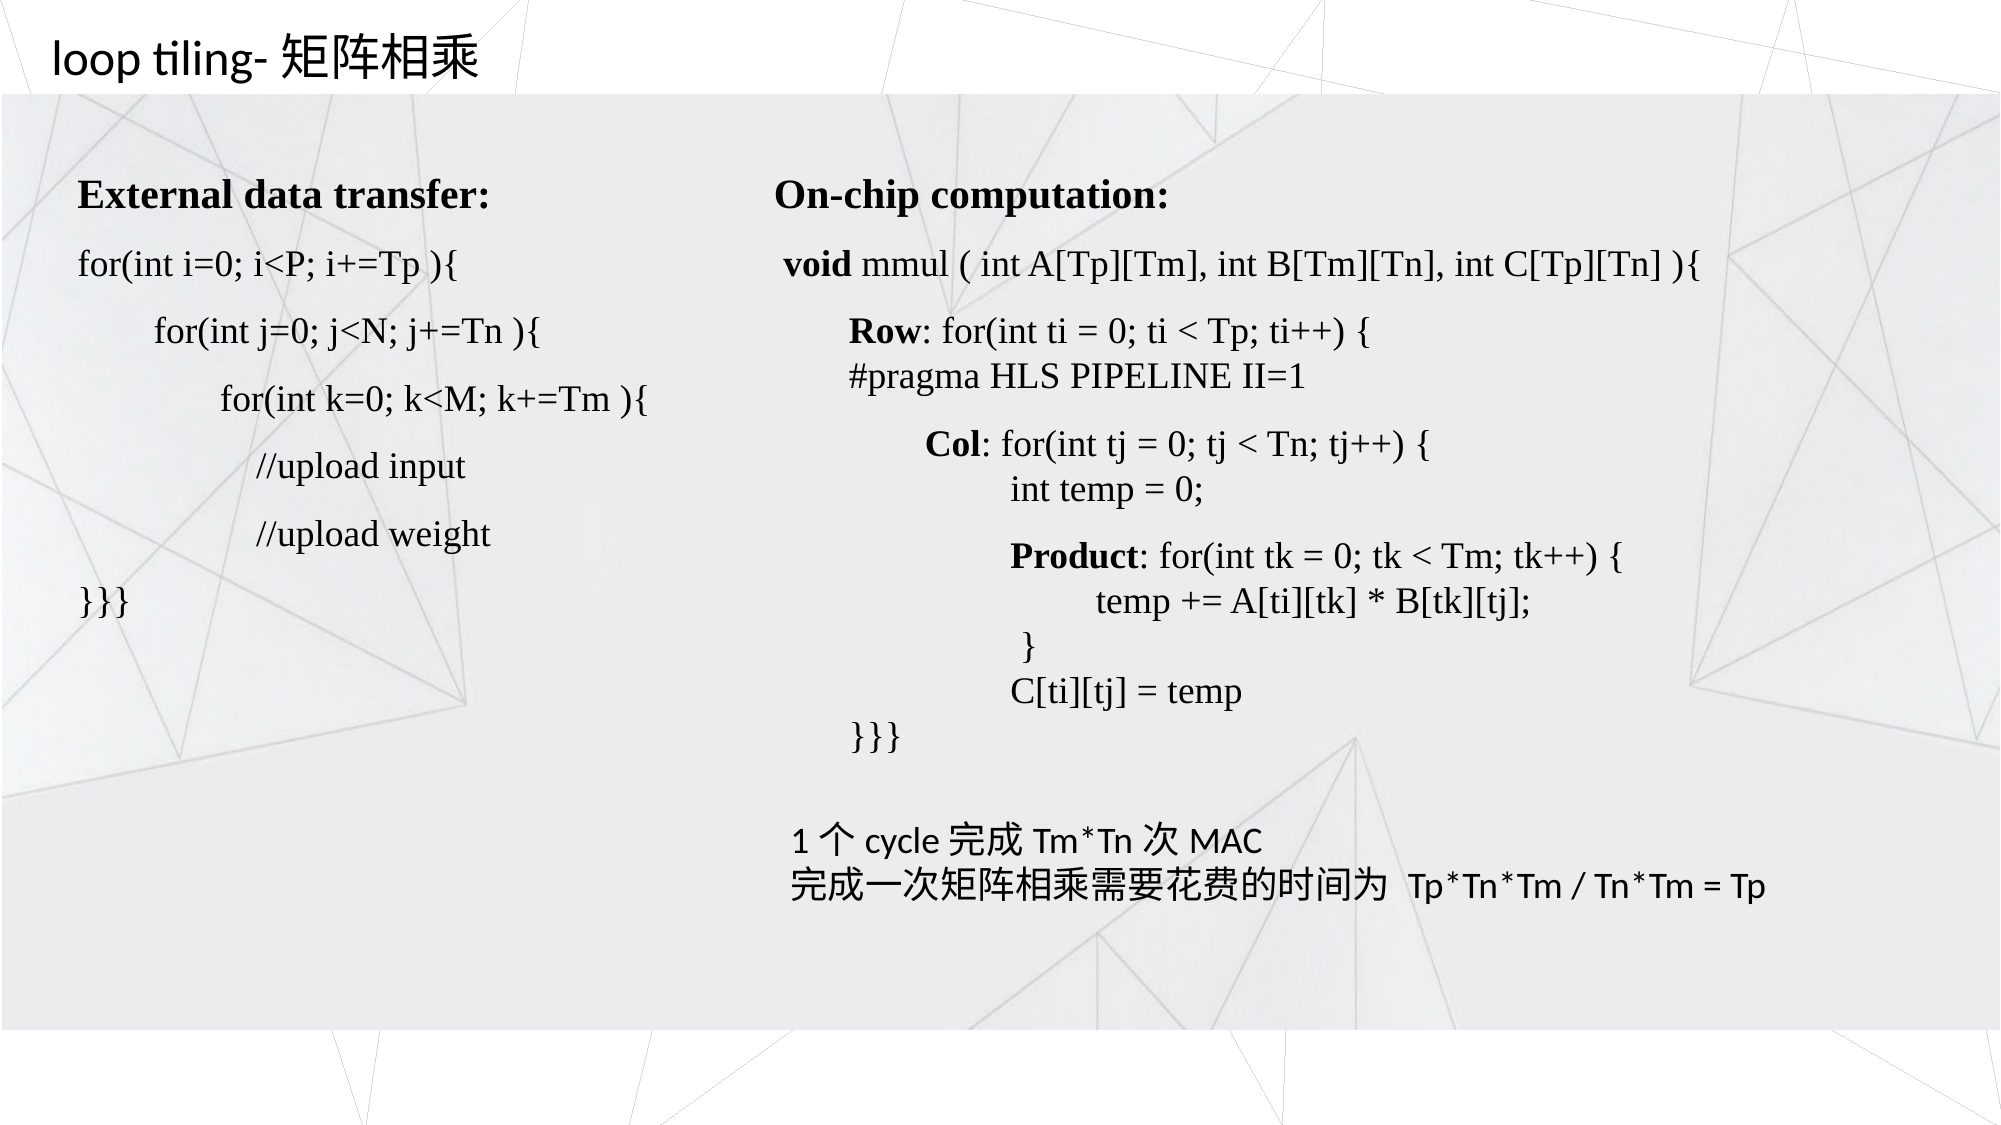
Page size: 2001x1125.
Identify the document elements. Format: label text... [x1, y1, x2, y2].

text_box 1个cycle完成Tm*Tn次MAC 完成一次矩阵相乘需要花费的时间为 Tp*Tn*Tm / Tn*Tm = Tp [775, 808, 1864, 914]
text_box External data transfer: for(int i=0; i<P; i+=Tp ){ for(int j=0; j<N; j+=Tn ){ for(int k=0; k<M; k+=Tm ){ //upload input //upload weight }}} [62, 134, 759, 629]
text_box On-chip computation: void mmul ( int A[Tp][Tm], int B[Tm][Tn], int C[Tp][Tn] ){ Row: for(int ti = 0; ti < Tp; ti++) { #pragma HLS PIPELINE II=1 Col: for(int tj = 0; tj < Tn; tj++) { int temp = 0; Product: for(int tk = 0; tk < Tm; tk++) { temp += A[ti][tk] * B[tk][tj]; } C[ti][tj] = temp }}} [759, 134, 1767, 764]
text_box loop tiling-矩阵相乘 [25, 17, 507, 93]
picture [2, 94, 2001, 1030]
